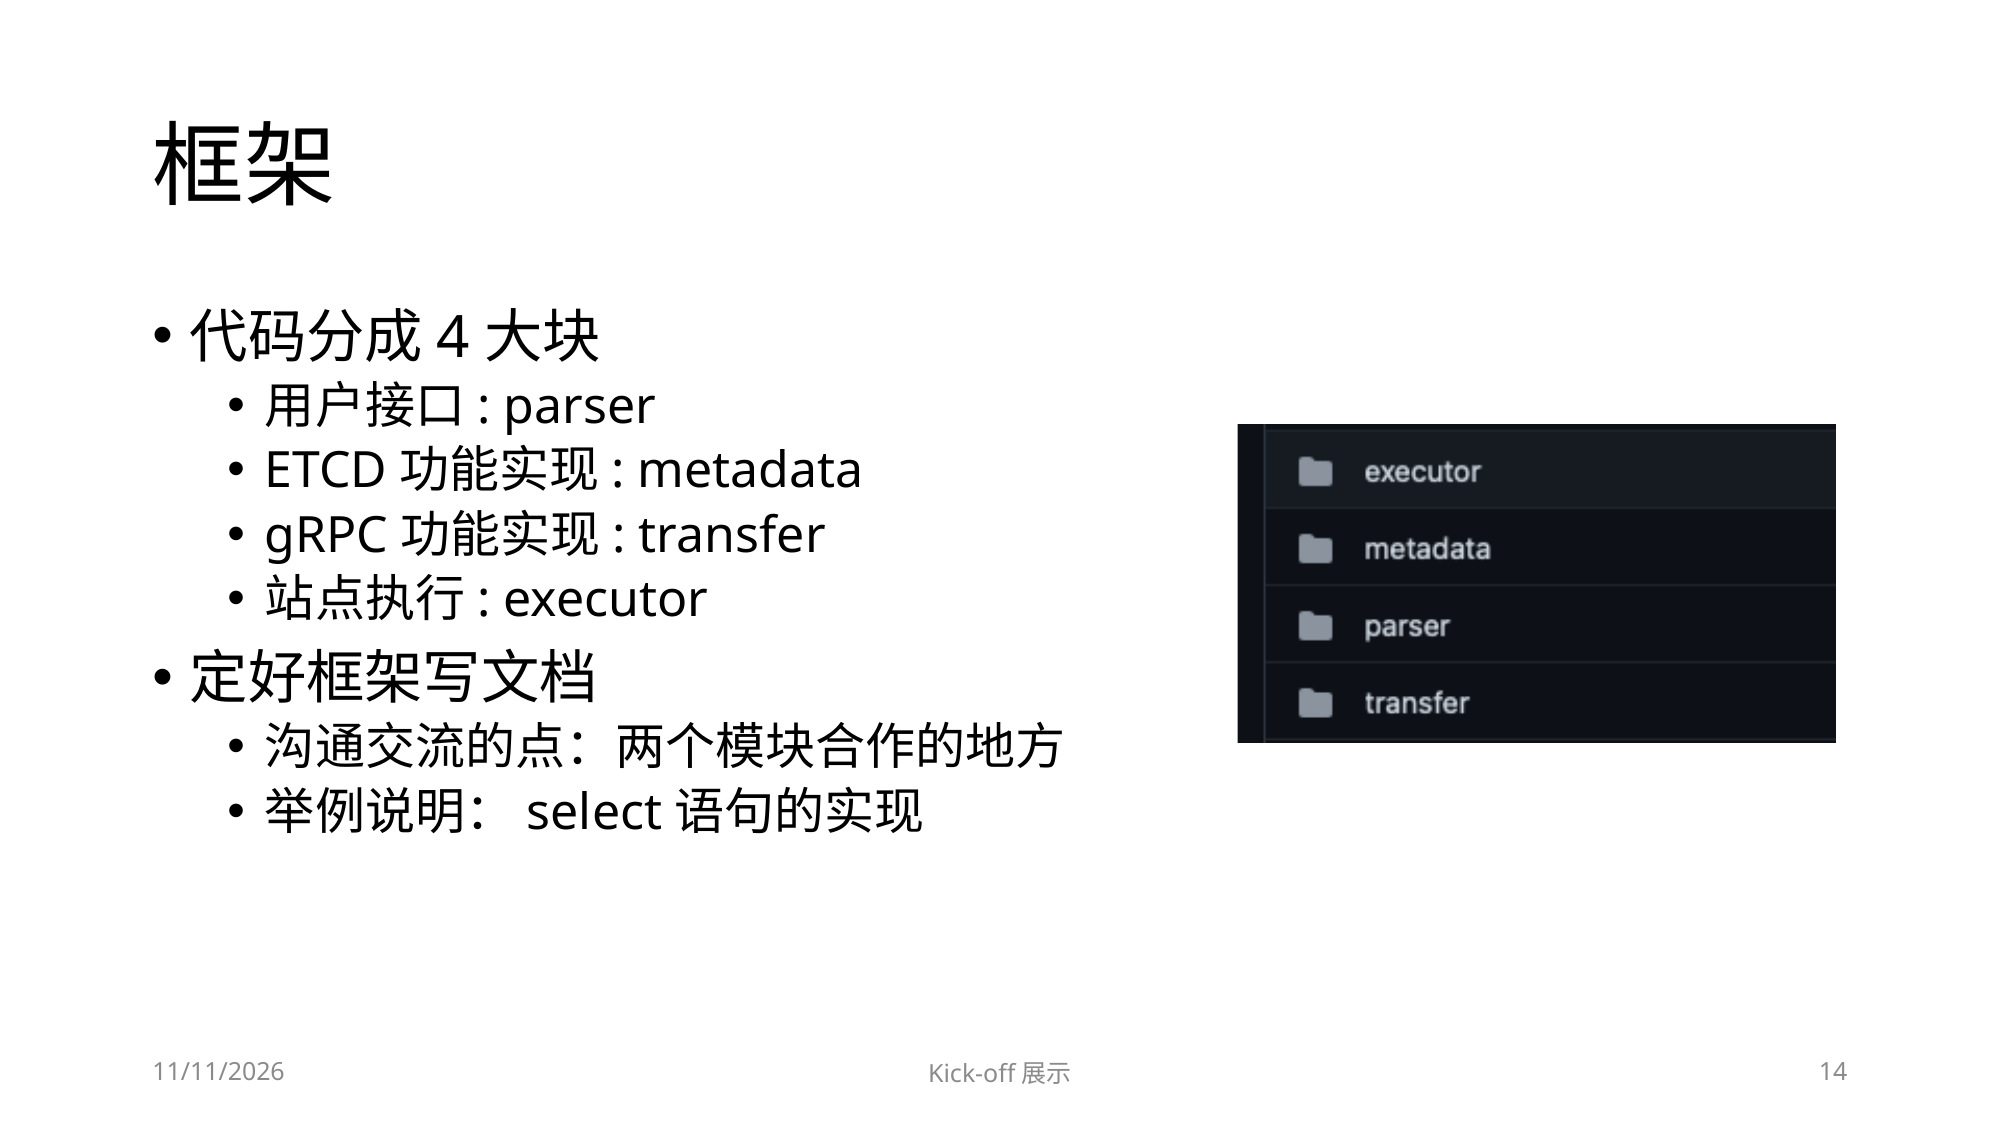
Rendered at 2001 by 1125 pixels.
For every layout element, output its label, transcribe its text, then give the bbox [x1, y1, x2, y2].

slide_number 14 [1412, 1042, 1863, 1103]
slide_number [137, 1042, 588, 1103]
picture [1237, 424, 1836, 743]
title 框架 [137, 59, 1863, 278]
list 代码分成4大块 用户接口: parser ETCD功能实现: metadata gRPC功能实现: transfer 站点执行: executor 定好框架写文档 沟通交流的点：两个模块合作的地方 举例说明：select语句的实现 [137, 299, 1863, 1014]
footer Kick-off展示 [662, 1042, 1338, 1103]
